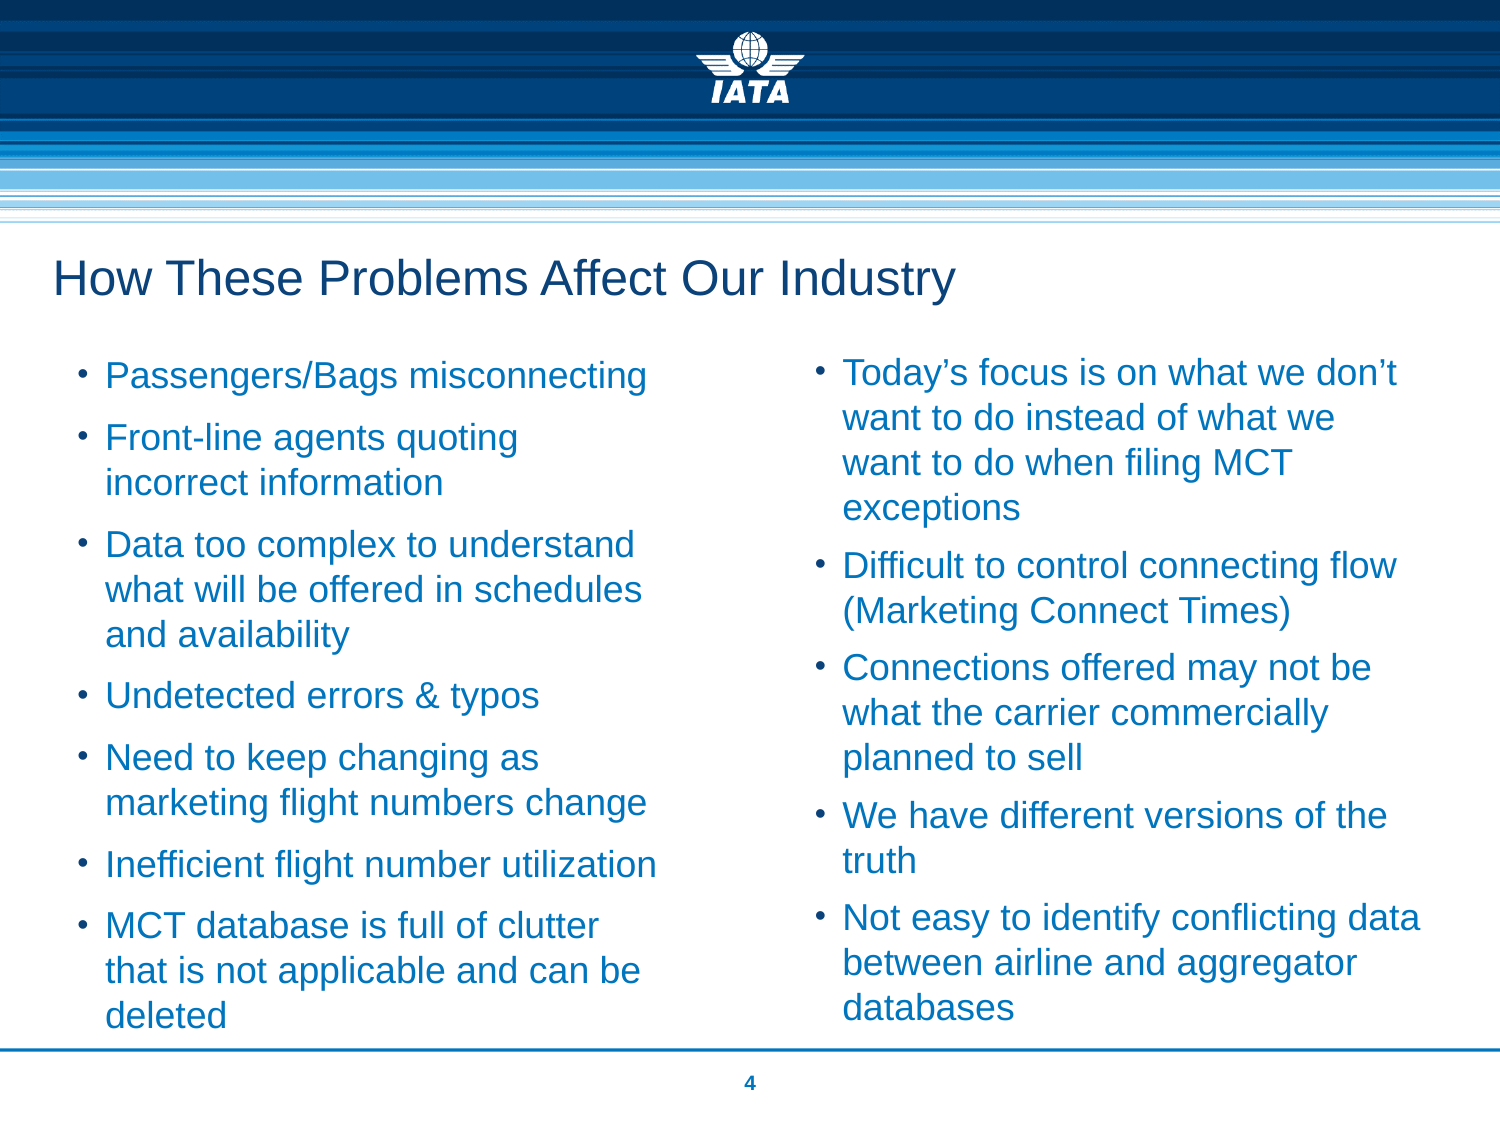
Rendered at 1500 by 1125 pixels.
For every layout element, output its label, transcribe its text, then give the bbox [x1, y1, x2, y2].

text_box Today’s focus is on what we don’t want to do instead of what we want to do when filing MCT exceptions Difficult to control connecting flow (Marketing Connect Times) Connections offered may not be what the carrier commercially planned to sell We have different versions of the truth Not easy to identify conflicting data between airline and aggregator databases [800, 340, 1438, 1036]
picture [0, 152, 1500, 223]
title How These Problems Affect Our Industry [37, 237, 1388, 314]
picture [0, 0, 1500, 149]
list Passengers/Bags misconnecting Front-line agents quoting incorrect information Data too complex to understand what will be offered in schedules and availability Undetected errors & typos Need to keep changing as marketing flight numbers change Inefficient flight number utilization MCT database is full of clutter that is not applicable and can be deleted [62, 343, 675, 1032]
slide_number 4 [650, 1062, 850, 1100]
